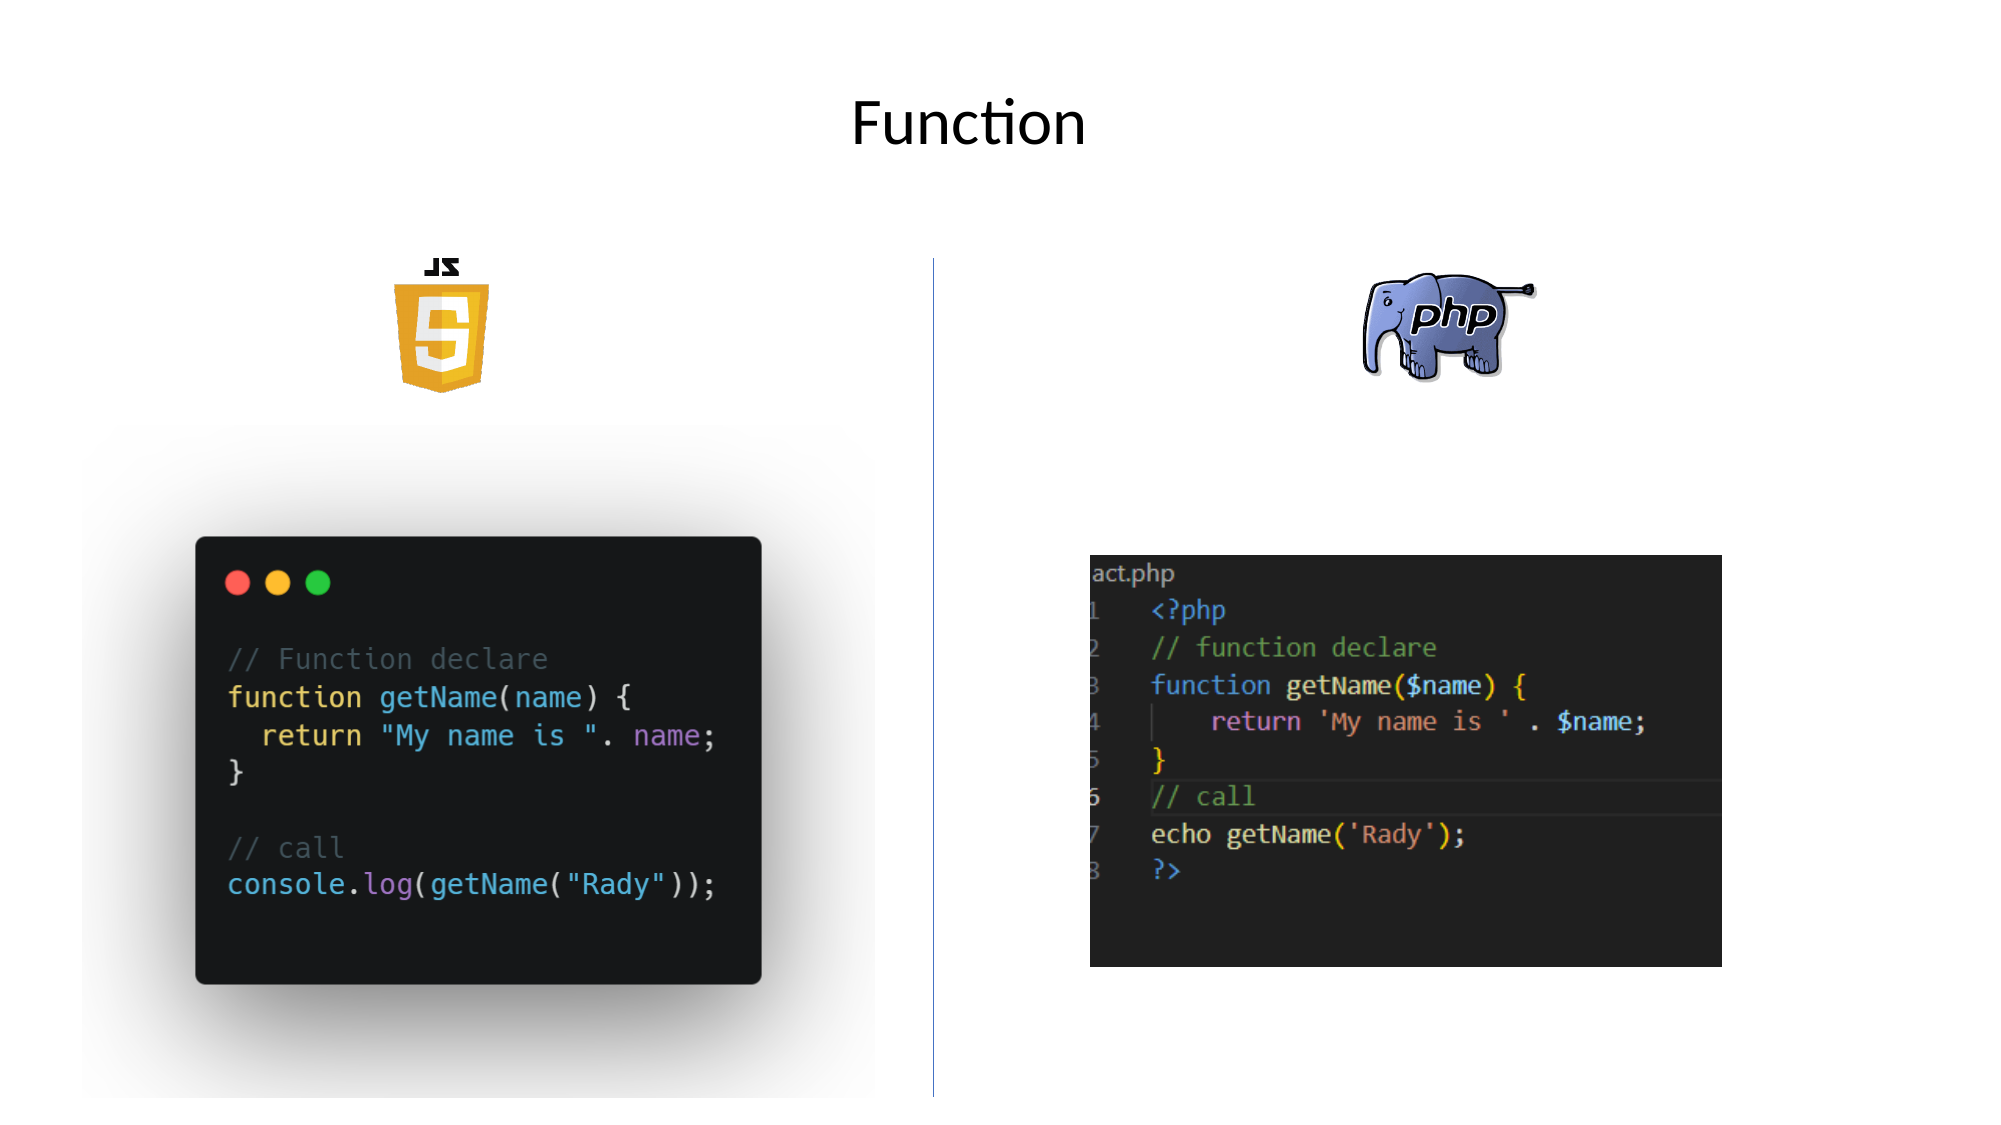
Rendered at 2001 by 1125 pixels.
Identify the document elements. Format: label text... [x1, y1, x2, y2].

picture [82, 425, 875, 1098]
text_box Function [836, 70, 1103, 166]
picture [1090, 555, 1723, 967]
picture [393, 258, 490, 393]
picture [1356, 265, 1541, 386]
